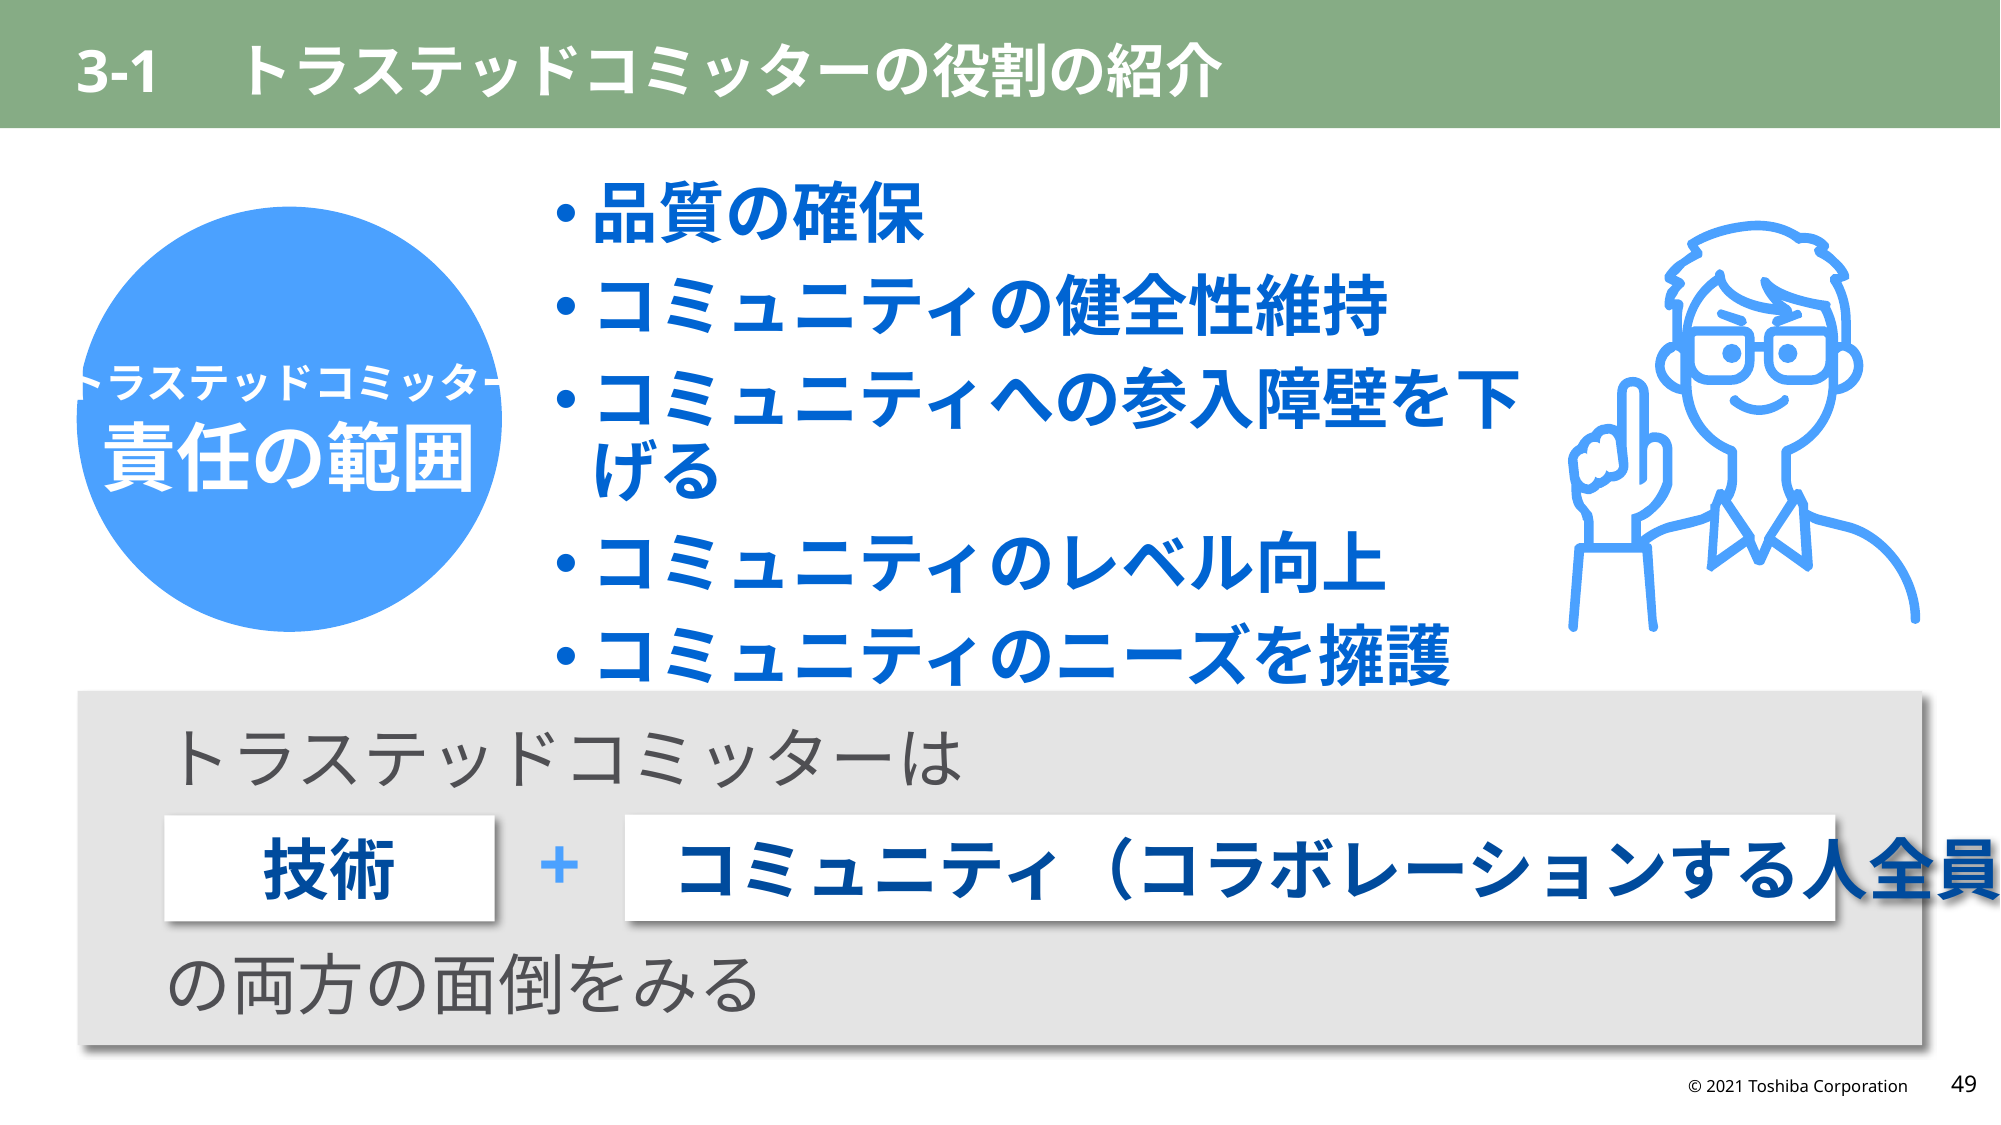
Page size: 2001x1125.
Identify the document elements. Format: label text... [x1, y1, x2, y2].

text_box [88, 493, 490, 633]
text_box [499, 378, 503, 461]
text_box の両方の面倒をみる [164, 944, 726, 1022]
text_box トラステッドコミッターは [164, 718, 726, 796]
text_box [84, 205, 494, 357]
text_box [1566, 216, 1921, 632]
title 3-1 トラステッドコミッターの役割の紹介 [0, 0, 1878, 123]
text_box [75, 381, 79, 457]
text_box 品質の確保 コミュニティの健全性維持 コミュニティへの参入障壁を下げる コミュニティのレベル向上 コミュニティのニーズを擁護 [534, 160, 1584, 631]
text_box （トラステッドコミッター） 責任の範囲 [79, 357, 499, 493]
text_box [77, 690, 1923, 1046]
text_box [164, 814, 1836, 922]
